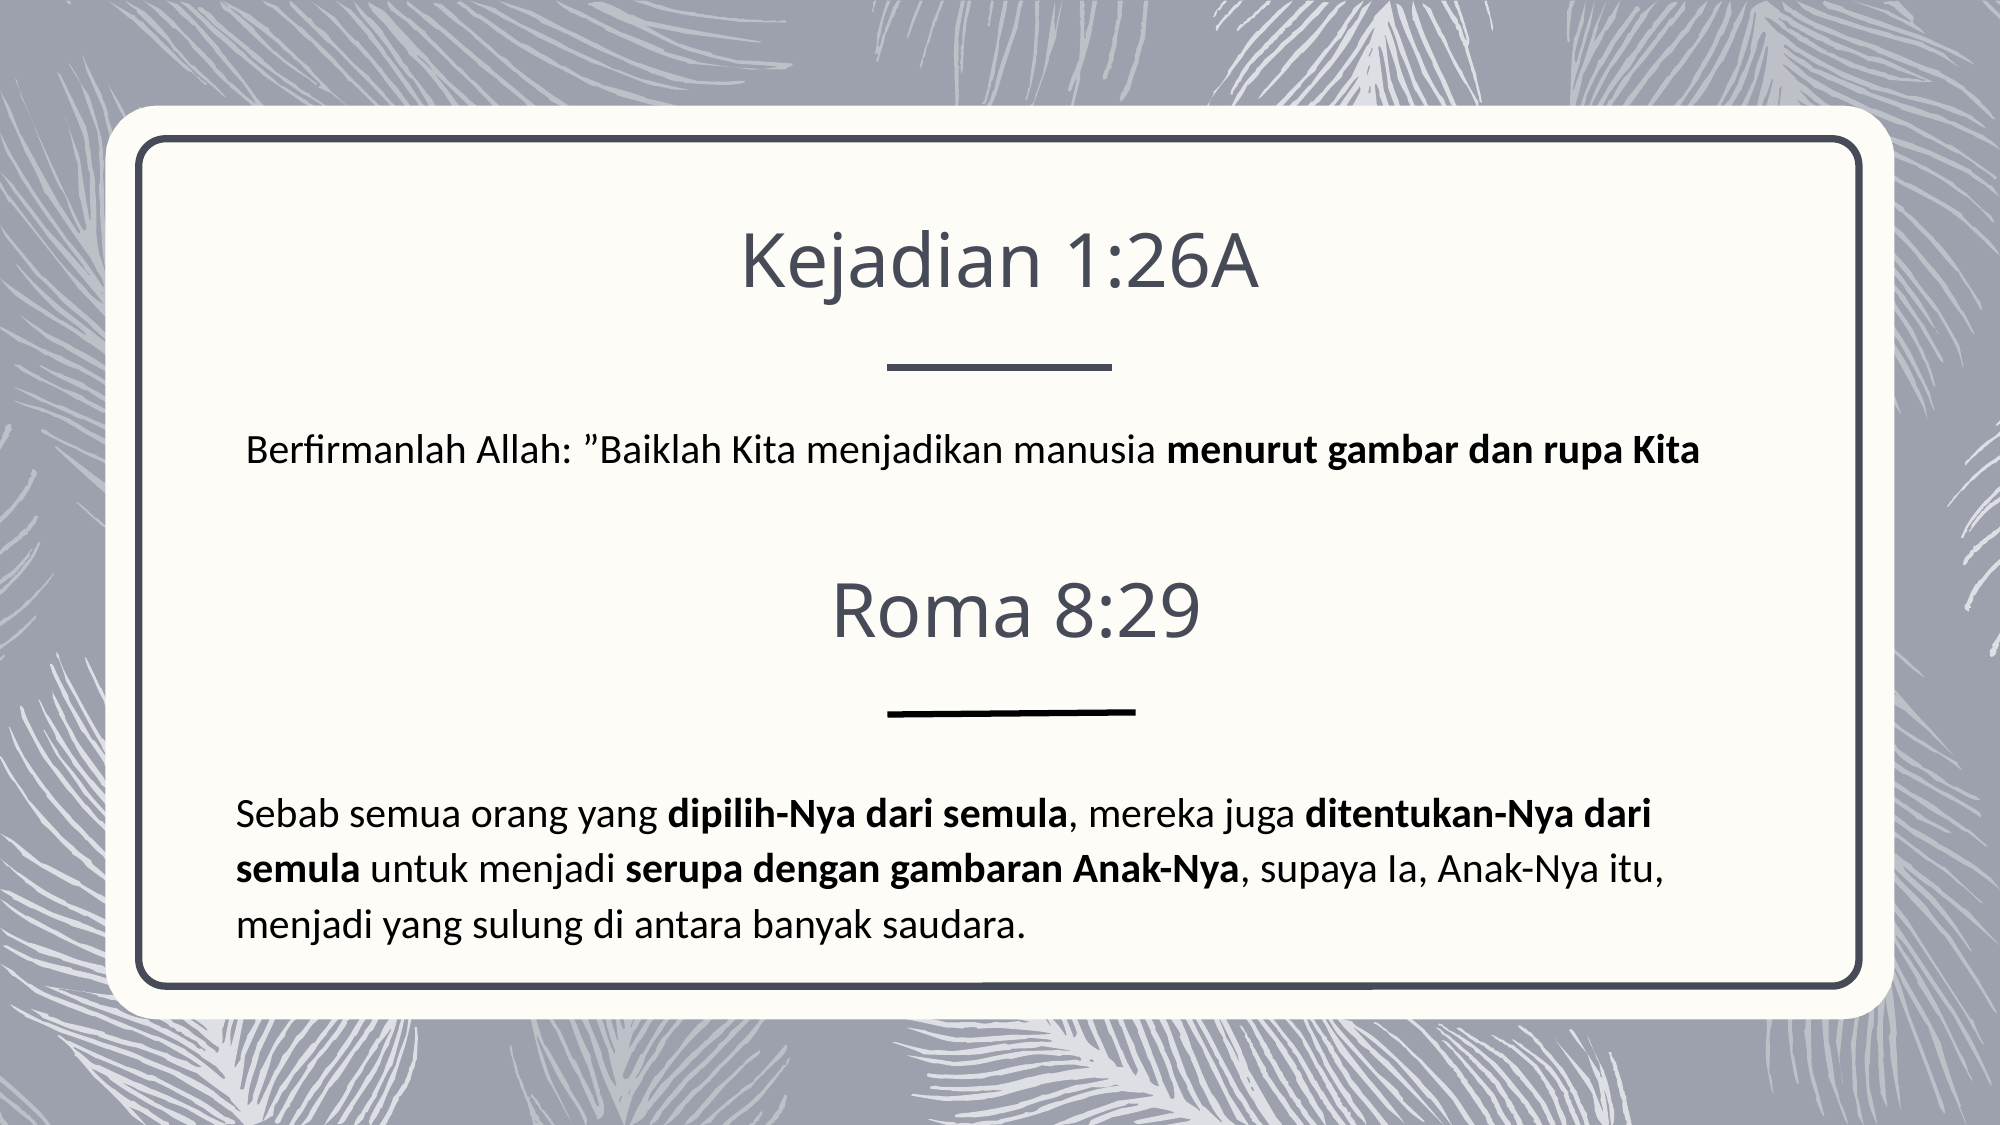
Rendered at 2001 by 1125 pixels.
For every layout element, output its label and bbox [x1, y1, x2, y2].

text_box [0, 0, 2000, 1125]
